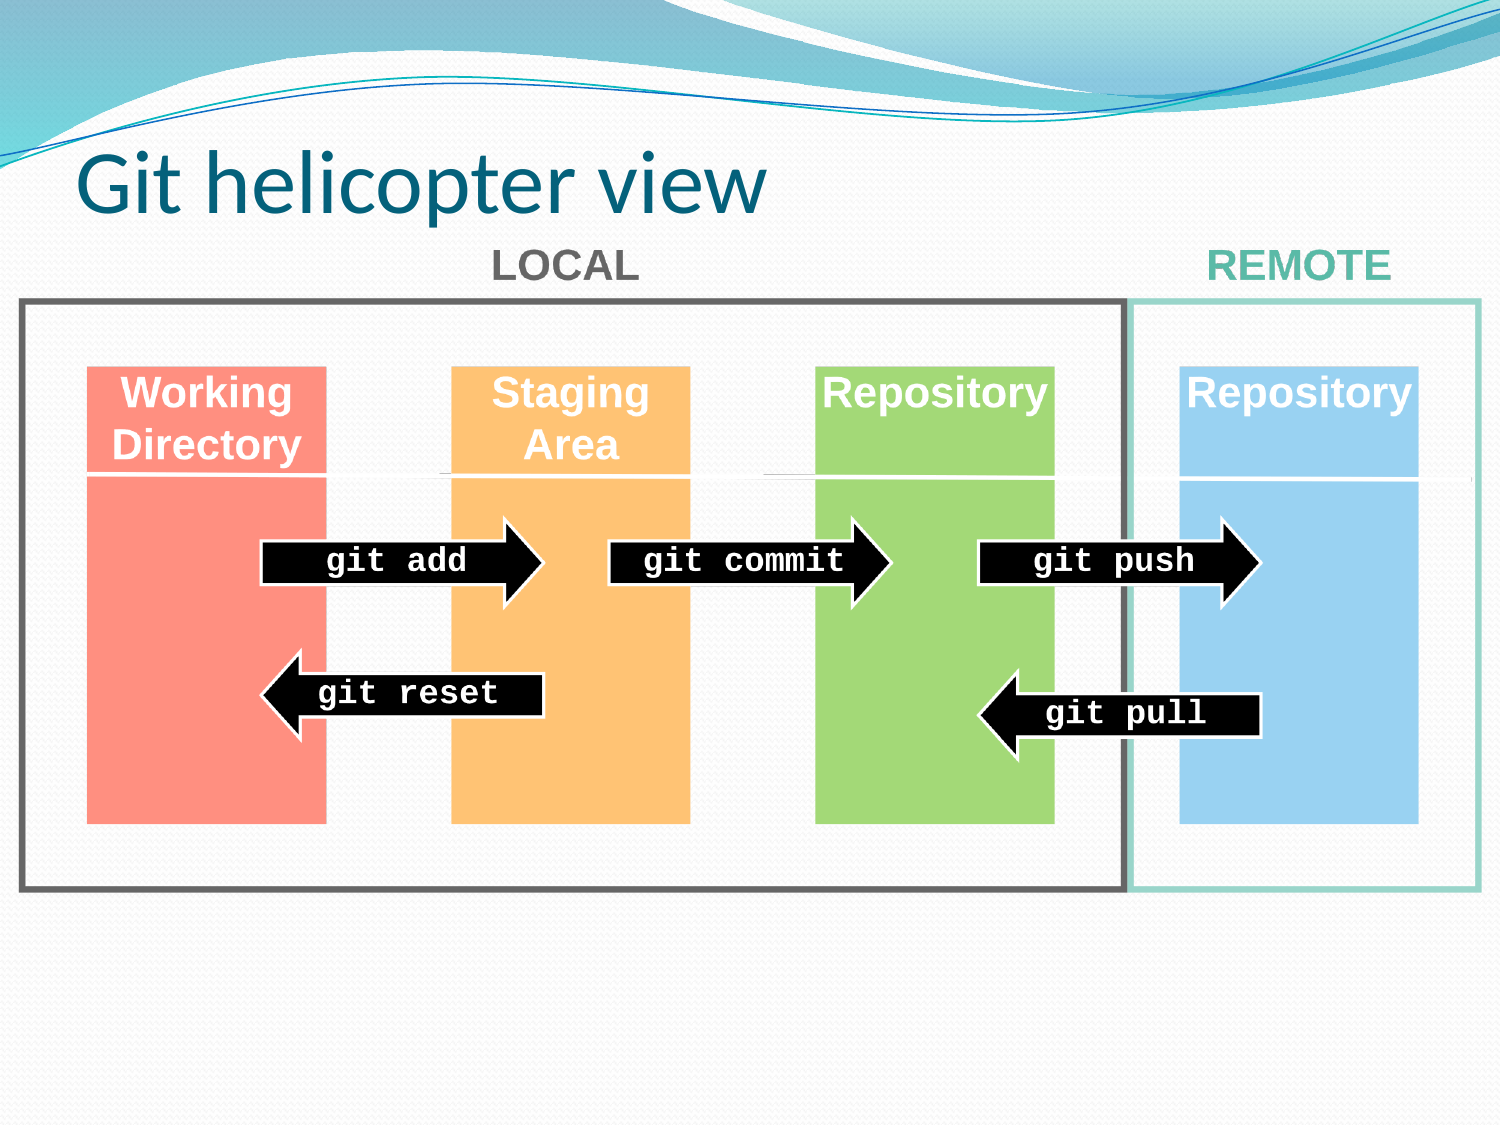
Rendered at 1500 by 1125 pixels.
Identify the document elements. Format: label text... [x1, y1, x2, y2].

title Git helicopter view [75, 115, 1425, 213]
picture [0, 214, 1500, 911]
